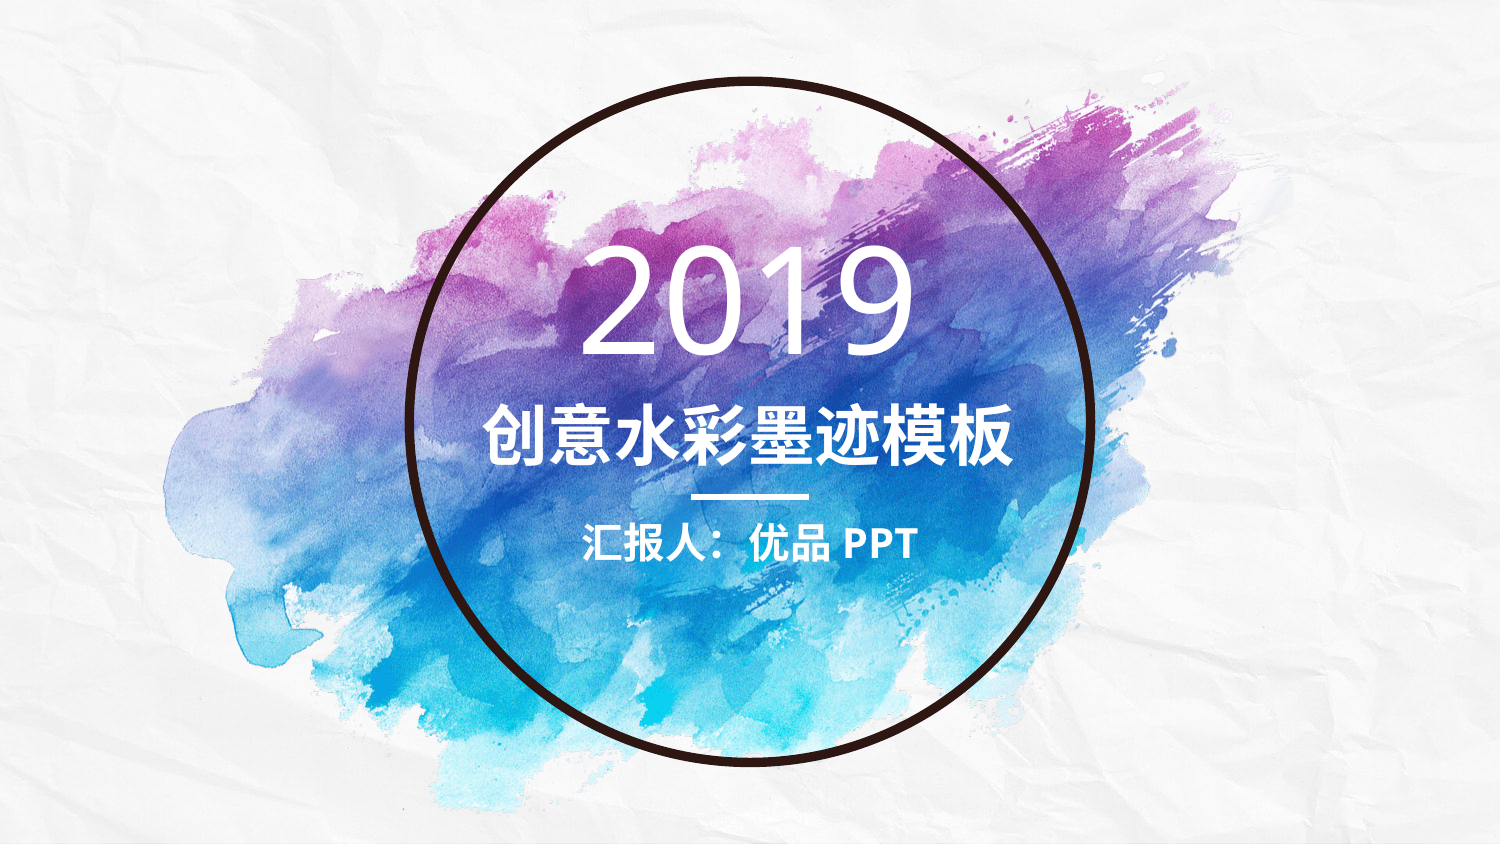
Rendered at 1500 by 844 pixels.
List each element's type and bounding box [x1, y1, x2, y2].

picture [88, 32, 1294, 844]
